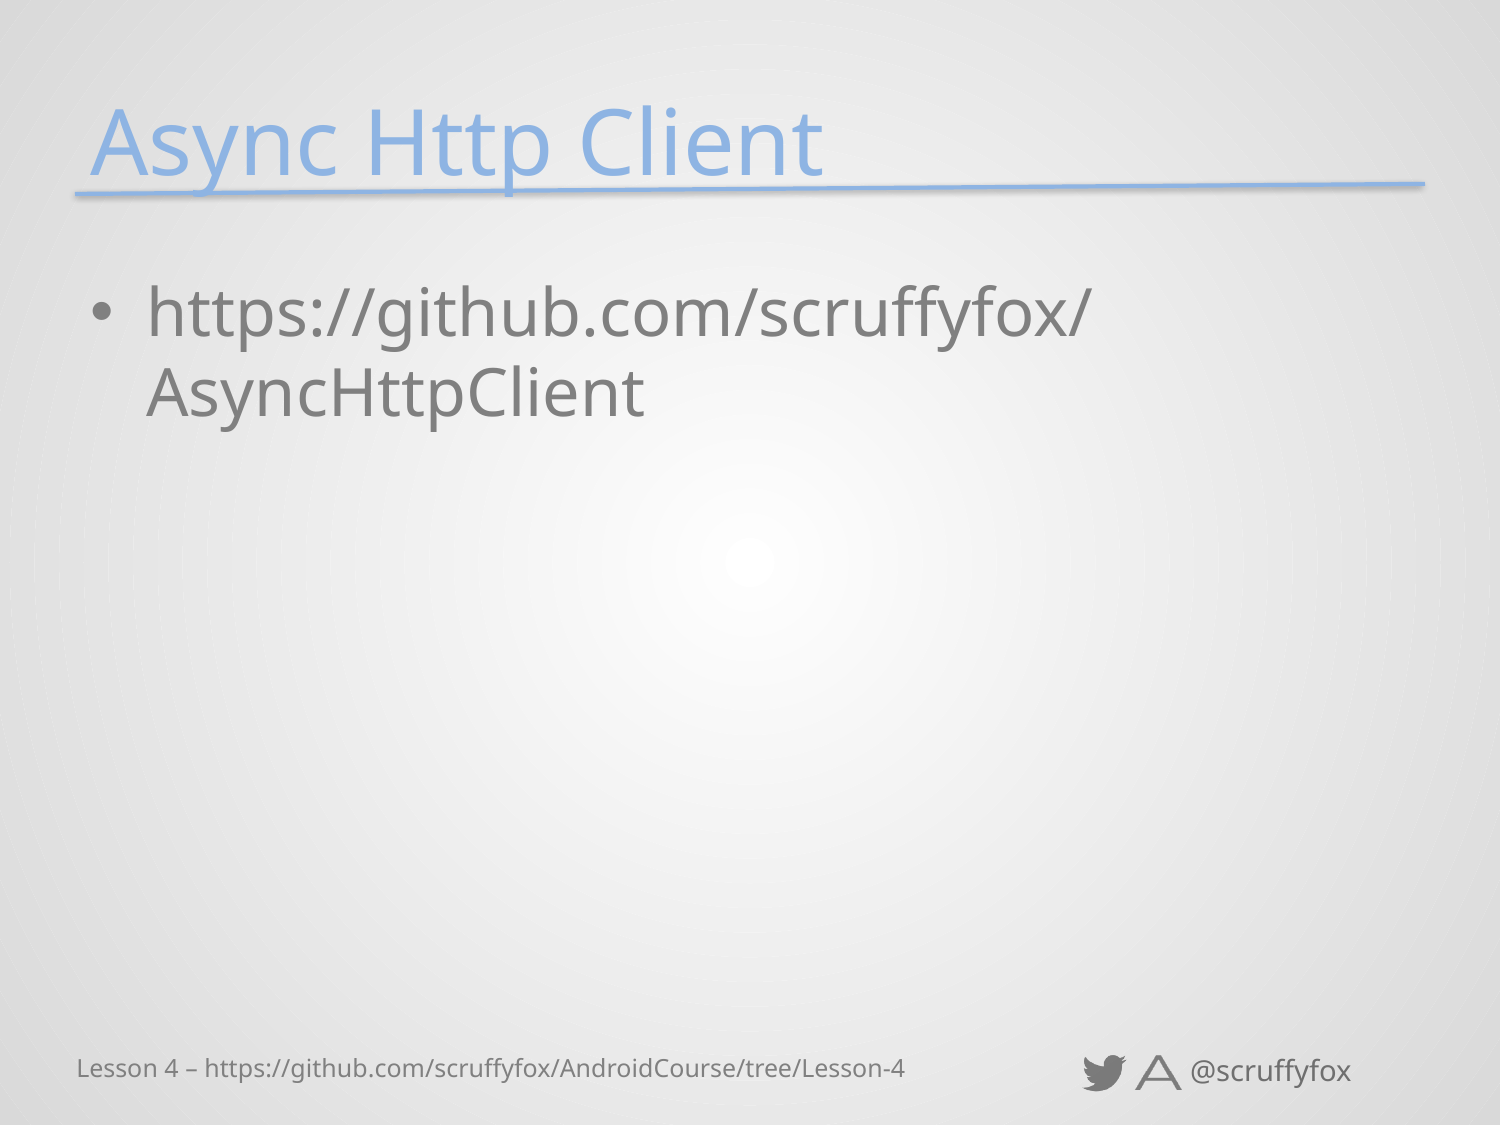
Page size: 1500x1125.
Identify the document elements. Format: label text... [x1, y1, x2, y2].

title Async Http Client [75, 45, 1425, 233]
list https://github.com/scruffyfox/AsyncHttpClient [75, 262, 1425, 1005]
picture [1074, 1042, 1182, 1103]
